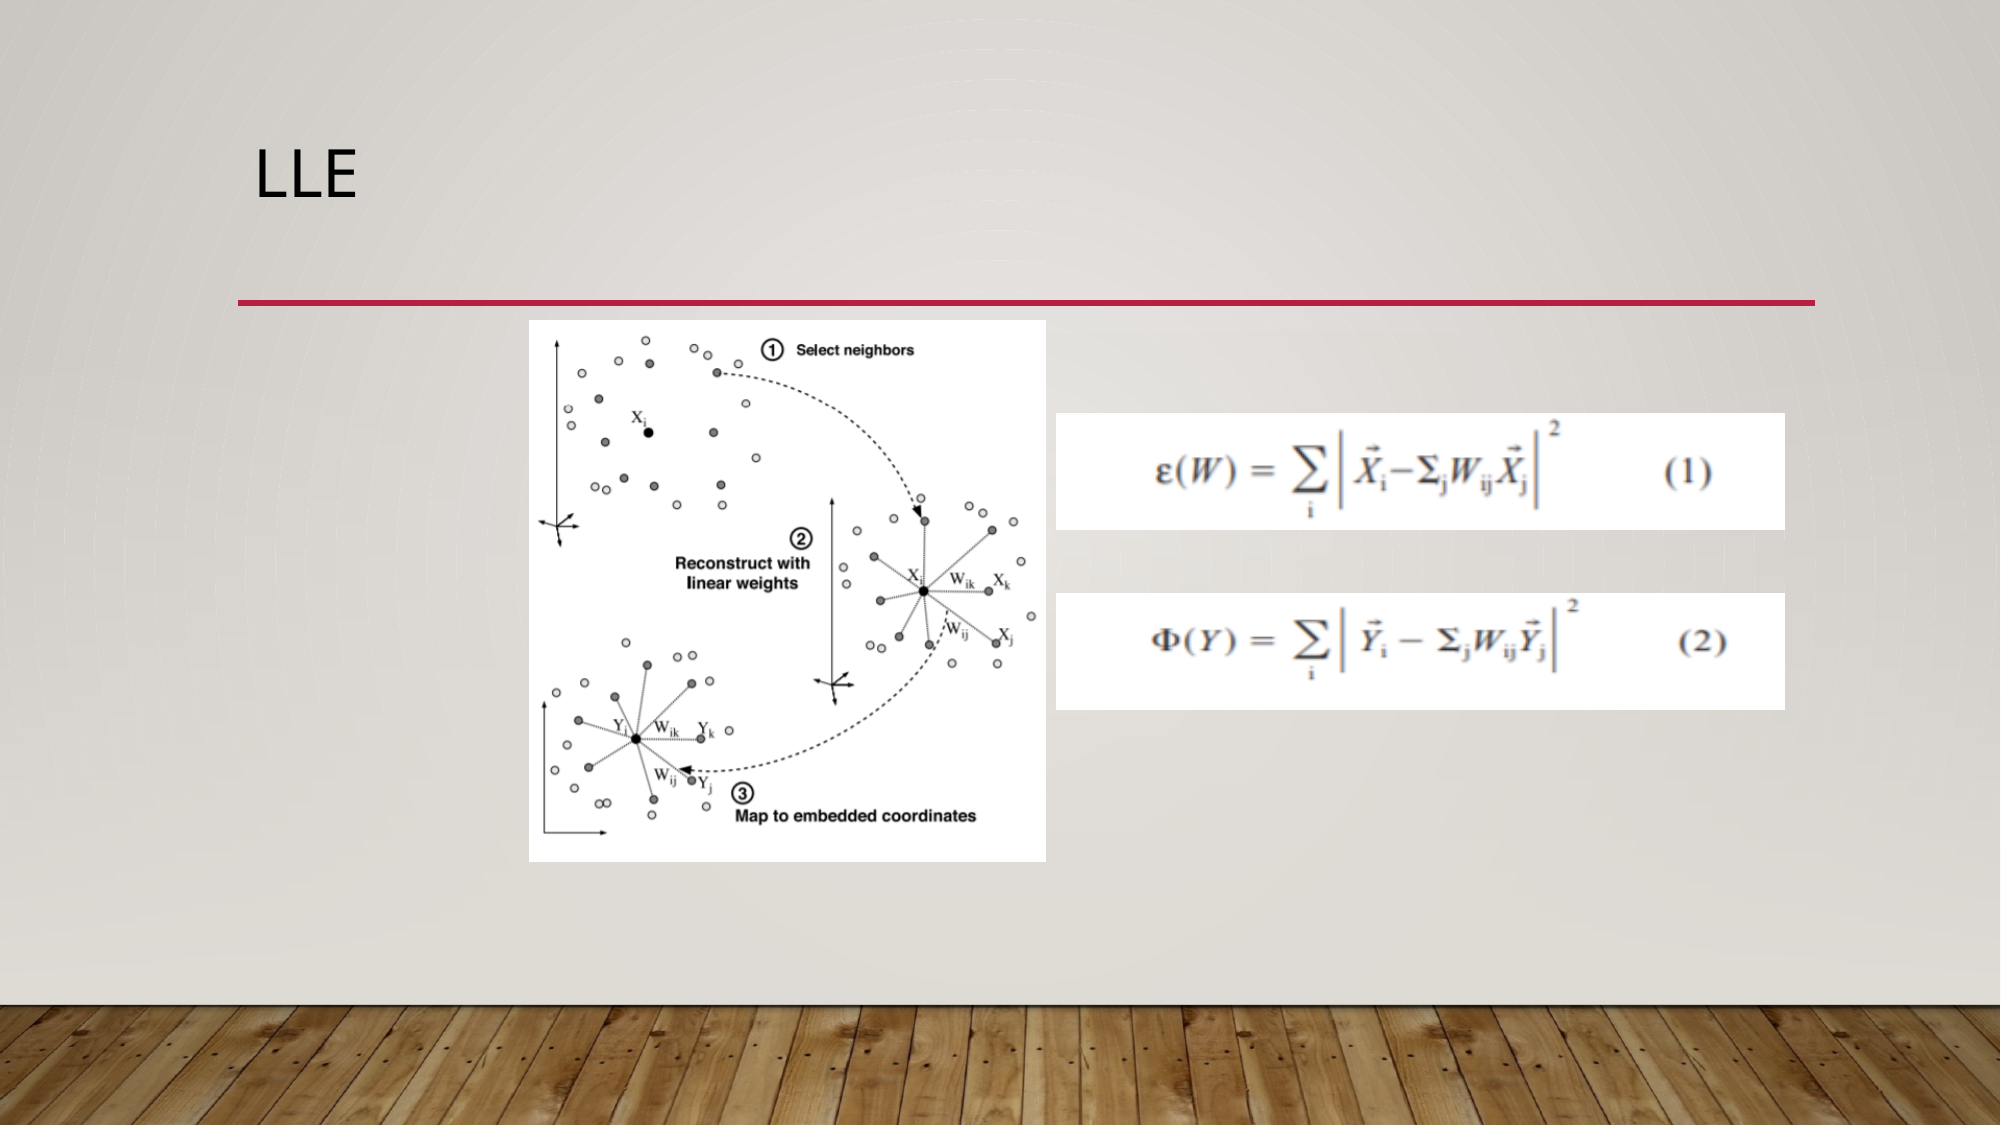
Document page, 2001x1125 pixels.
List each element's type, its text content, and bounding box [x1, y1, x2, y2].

picture [0, 1005, 2000, 1125]
title LLE [238, 131, 1814, 305]
picture [1056, 413, 1785, 530]
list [529, 320, 1047, 862]
picture [1056, 593, 1785, 710]
